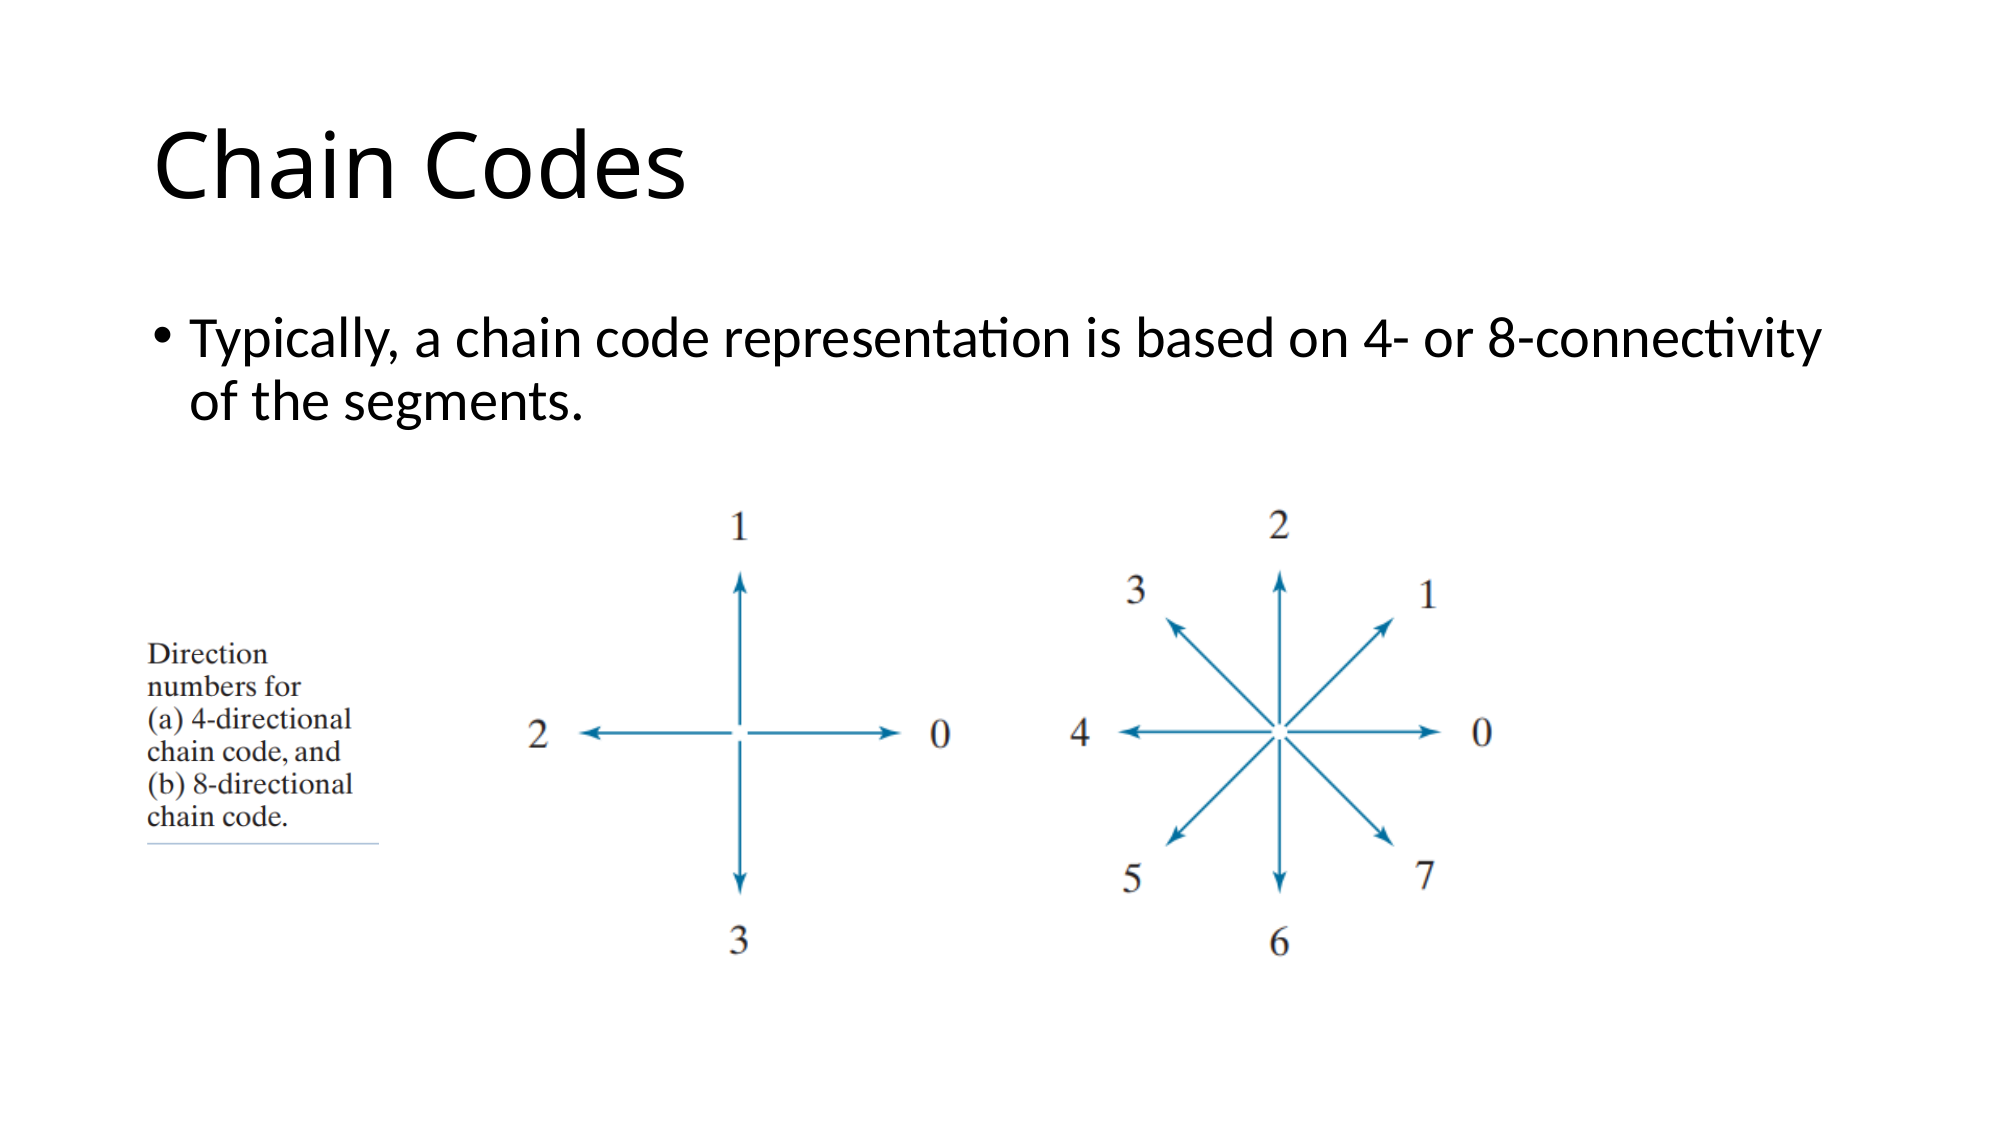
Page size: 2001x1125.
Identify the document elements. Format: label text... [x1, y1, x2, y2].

picture [479, 464, 1521, 1014]
picture [121, 633, 379, 845]
list Typically, a chain code representation is based on 4- or 8-connectivity of the segments. [137, 299, 1863, 1014]
title Chain Codes [137, 59, 1863, 278]
